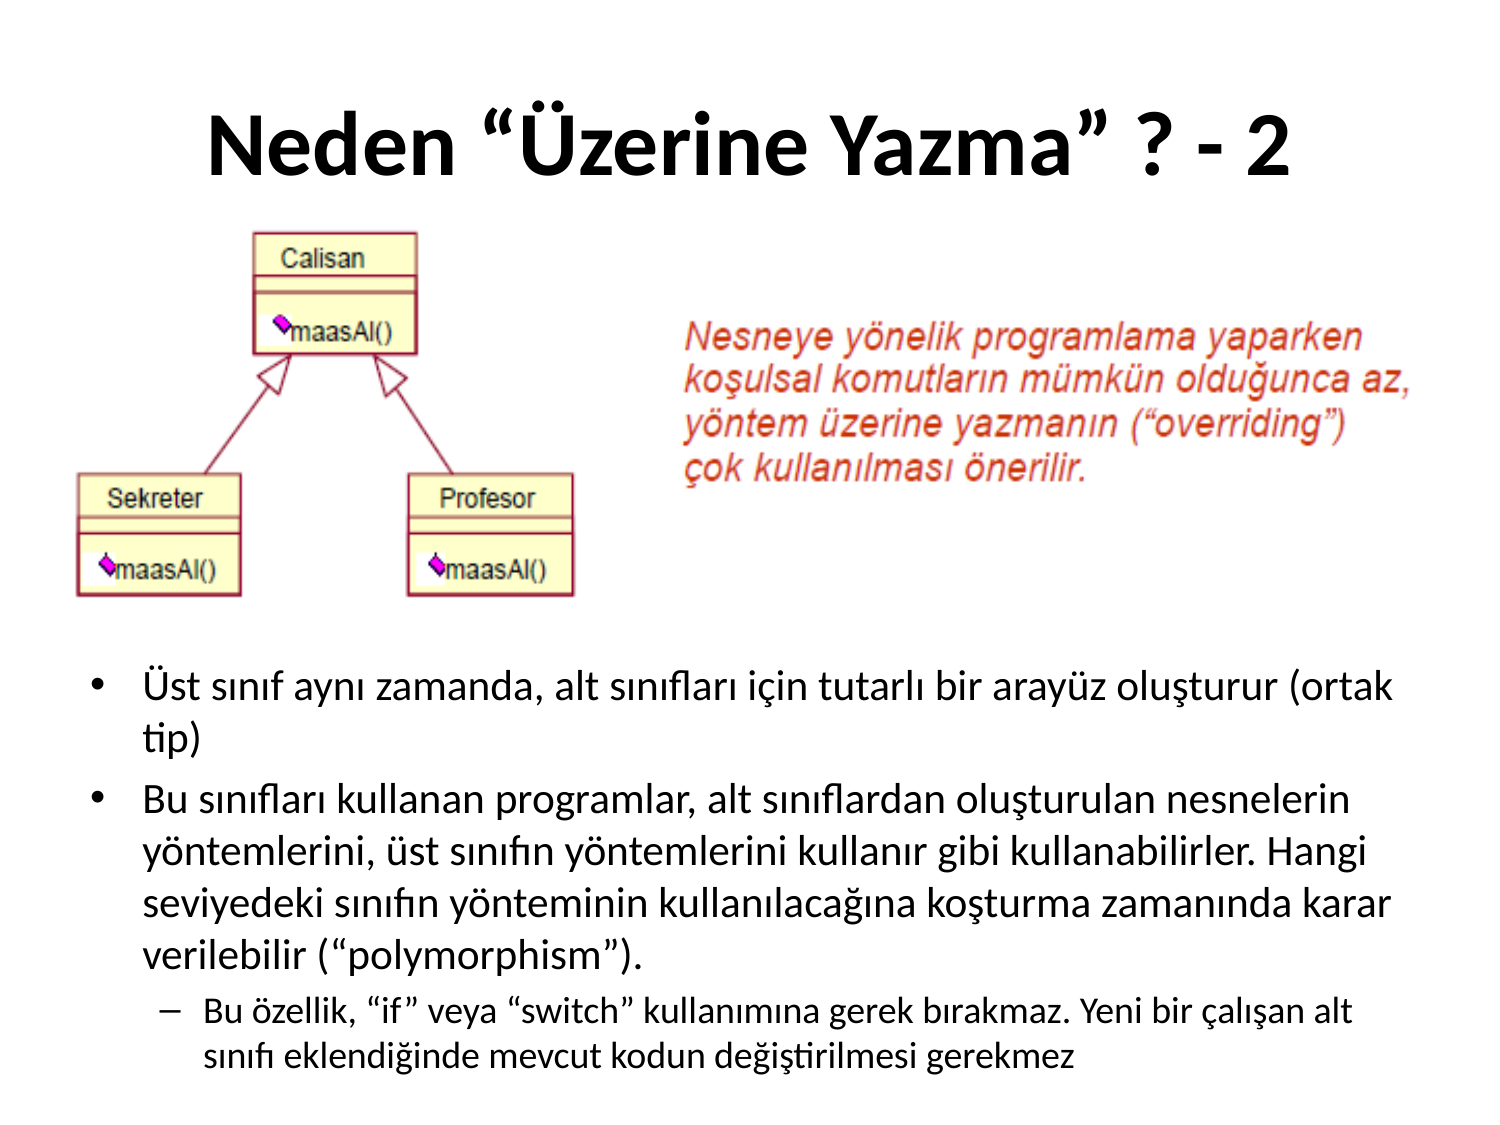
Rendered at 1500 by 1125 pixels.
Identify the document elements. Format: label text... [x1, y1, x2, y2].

picture [62, 224, 1420, 613]
title Neden “Üzerine Yazma” ? - 2 [75, 45, 1425, 233]
list Üst sınıf aynı zamanda, alt sınıfları için tutarlı bir arayüz oluşturur (ortak tip) Bu sınıfları kullanan programlar, alt sınıflardan oluşturulan nesnelerin yöntemlerini, üst sınıfın yöntemlerini kullanır gibi kullanabilirler. Hangi seviyedeki sınıfın yönteminin kullanılacağına koşturma zamanında karar verilebilir (“polymorphism”). Bu özellik, “if” veya “switch” kullanımına gerek bırakmaz. Yeni bir çalışan alt sınıfı eklendiğinde mevcut kodun değiştirilmesi gerekmez [75, 650, 1425, 1088]
